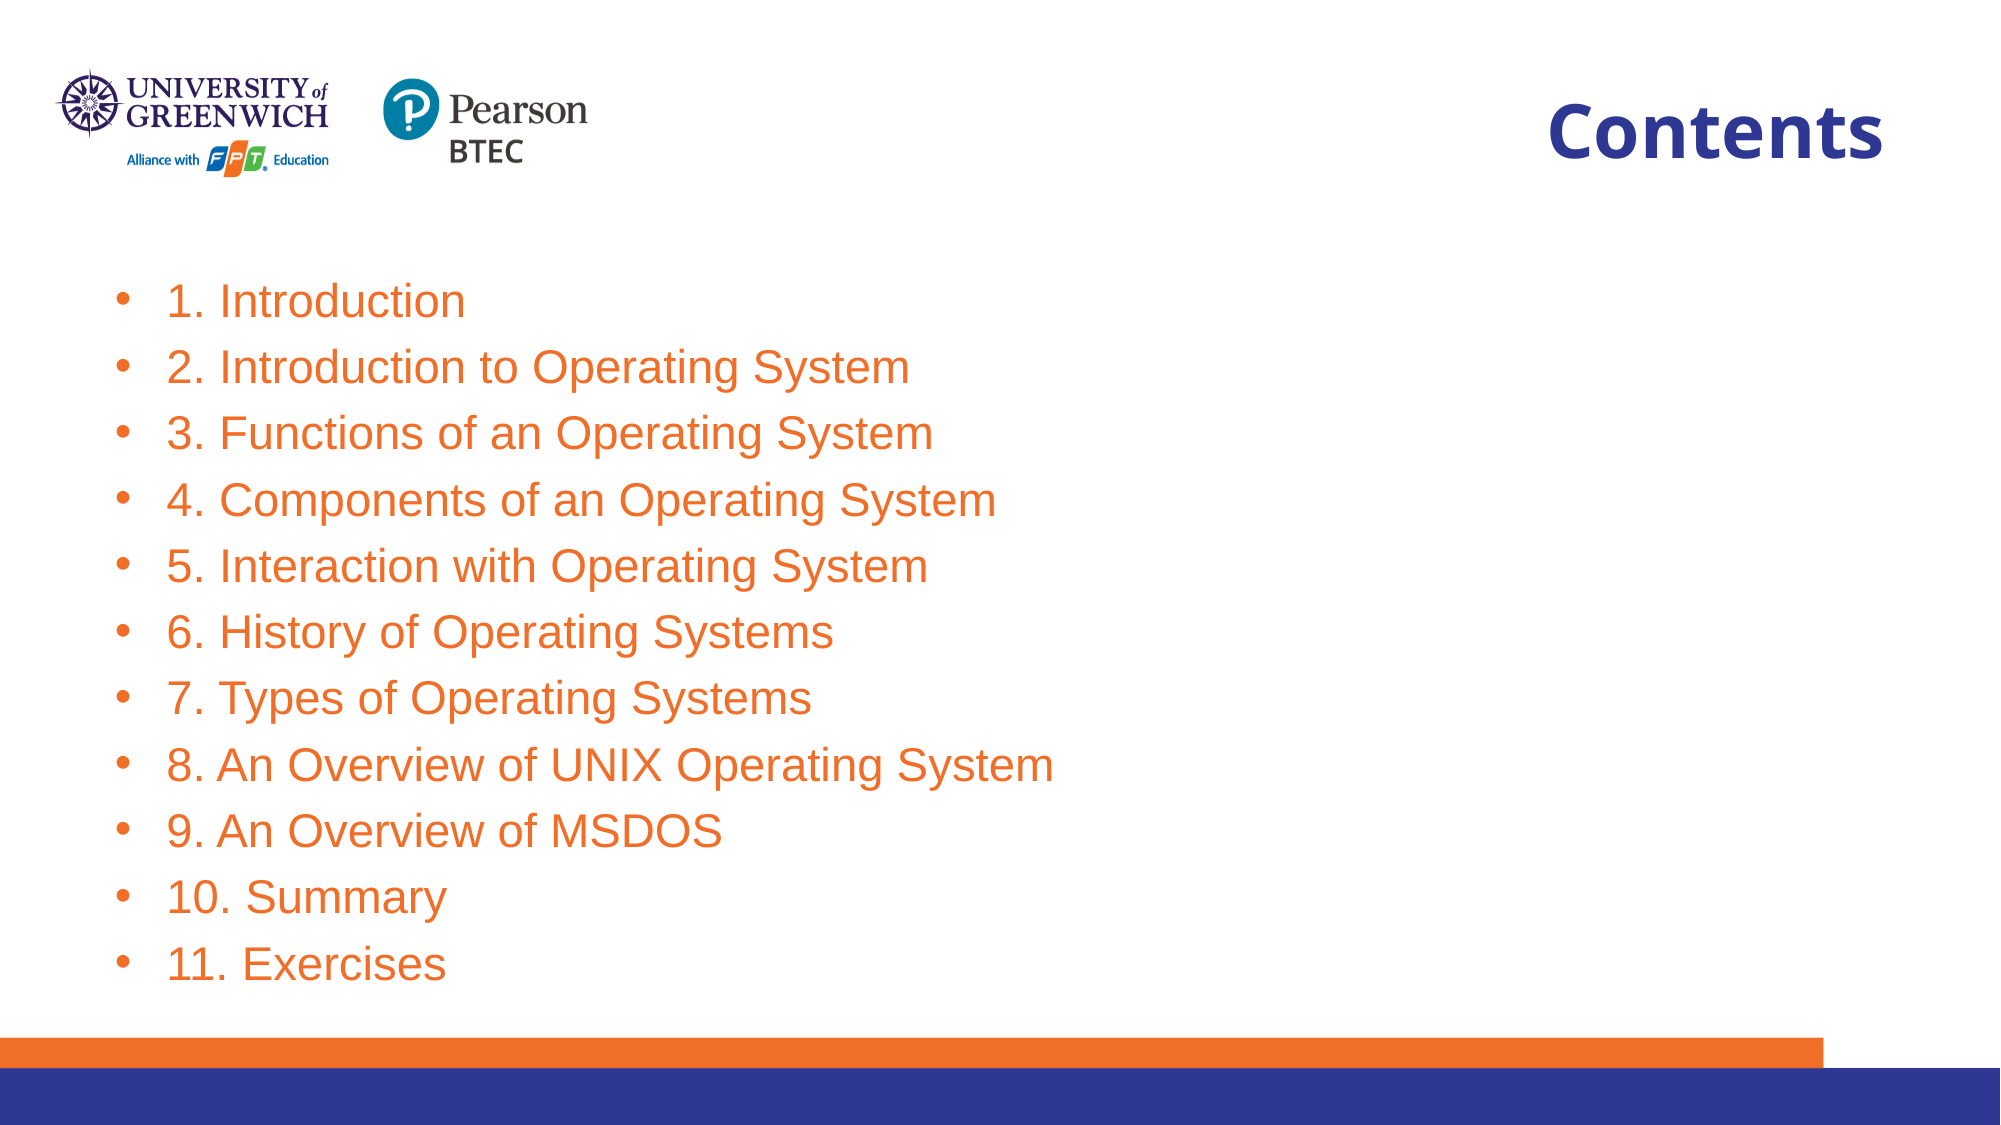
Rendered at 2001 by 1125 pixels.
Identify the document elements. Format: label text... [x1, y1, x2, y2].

title Contents [894, 76, 1900, 209]
picture [0, 0, 2000, 1125]
list 1. Introduction 2. Introduction to Operating System 3. Functions of an Operating System 4. Components of an Operating System 5. Interaction with Operating System 6. History of Operating Systems 7. Types of Operating Systems 8. An Overview of UNIX Operating System 9. An Overview of MSDOS 10. Summary 11. Exercises [99, 262, 1900, 1005]
